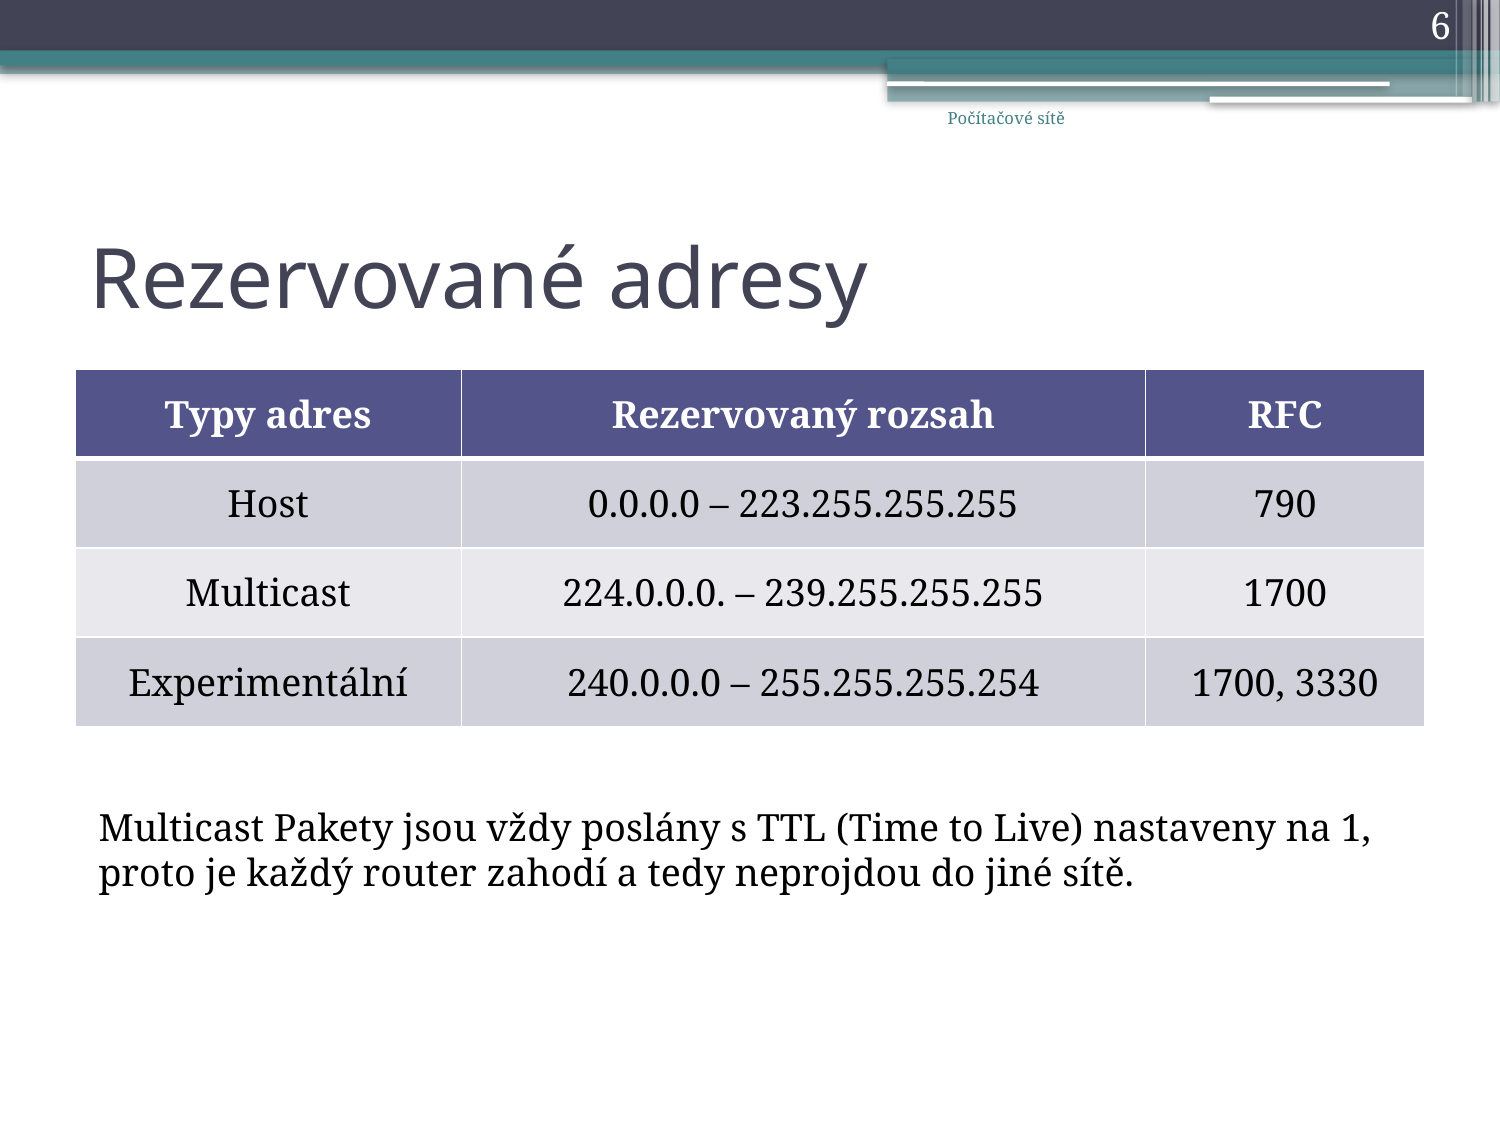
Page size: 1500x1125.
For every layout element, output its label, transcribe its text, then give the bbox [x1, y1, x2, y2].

table_cell Multicast [76, 549, 461, 636]
footer Počítačové sítě [862, 100, 1080, 176]
table_header RFC [1146, 370, 1424, 456]
table_cell 1700, 3330 [1146, 638, 1424, 726]
table_cell 790 [1146, 461, 1424, 547]
table_cell 0.0.0.0 – 223.255.255.255 [462, 461, 1145, 547]
table_cell 224.0.0.0. – 239.255.255.255 [462, 549, 1145, 636]
table_cell 240.0.0.0 – 255.255.255.254 [462, 638, 1145, 726]
table_cell Experimentální [76, 638, 461, 726]
table_cell Host [76, 461, 461, 547]
table_header Rezervovaný rozsah [462, 370, 1145, 456]
title Rezervované adresy [75, 187, 1425, 363]
table_cell 1700 [1146, 549, 1424, 636]
text_box Multicast Pakety jsou vždy poslány s TTL (Time to Live) nastaveny na 1, proto je každý router zahodí a tedy neprojdou do jiné sítě. [83, 796, 1397, 902]
slide_number 6 [1341, 0, 1466, 61]
table_header Typy adres [76, 370, 461, 456]
